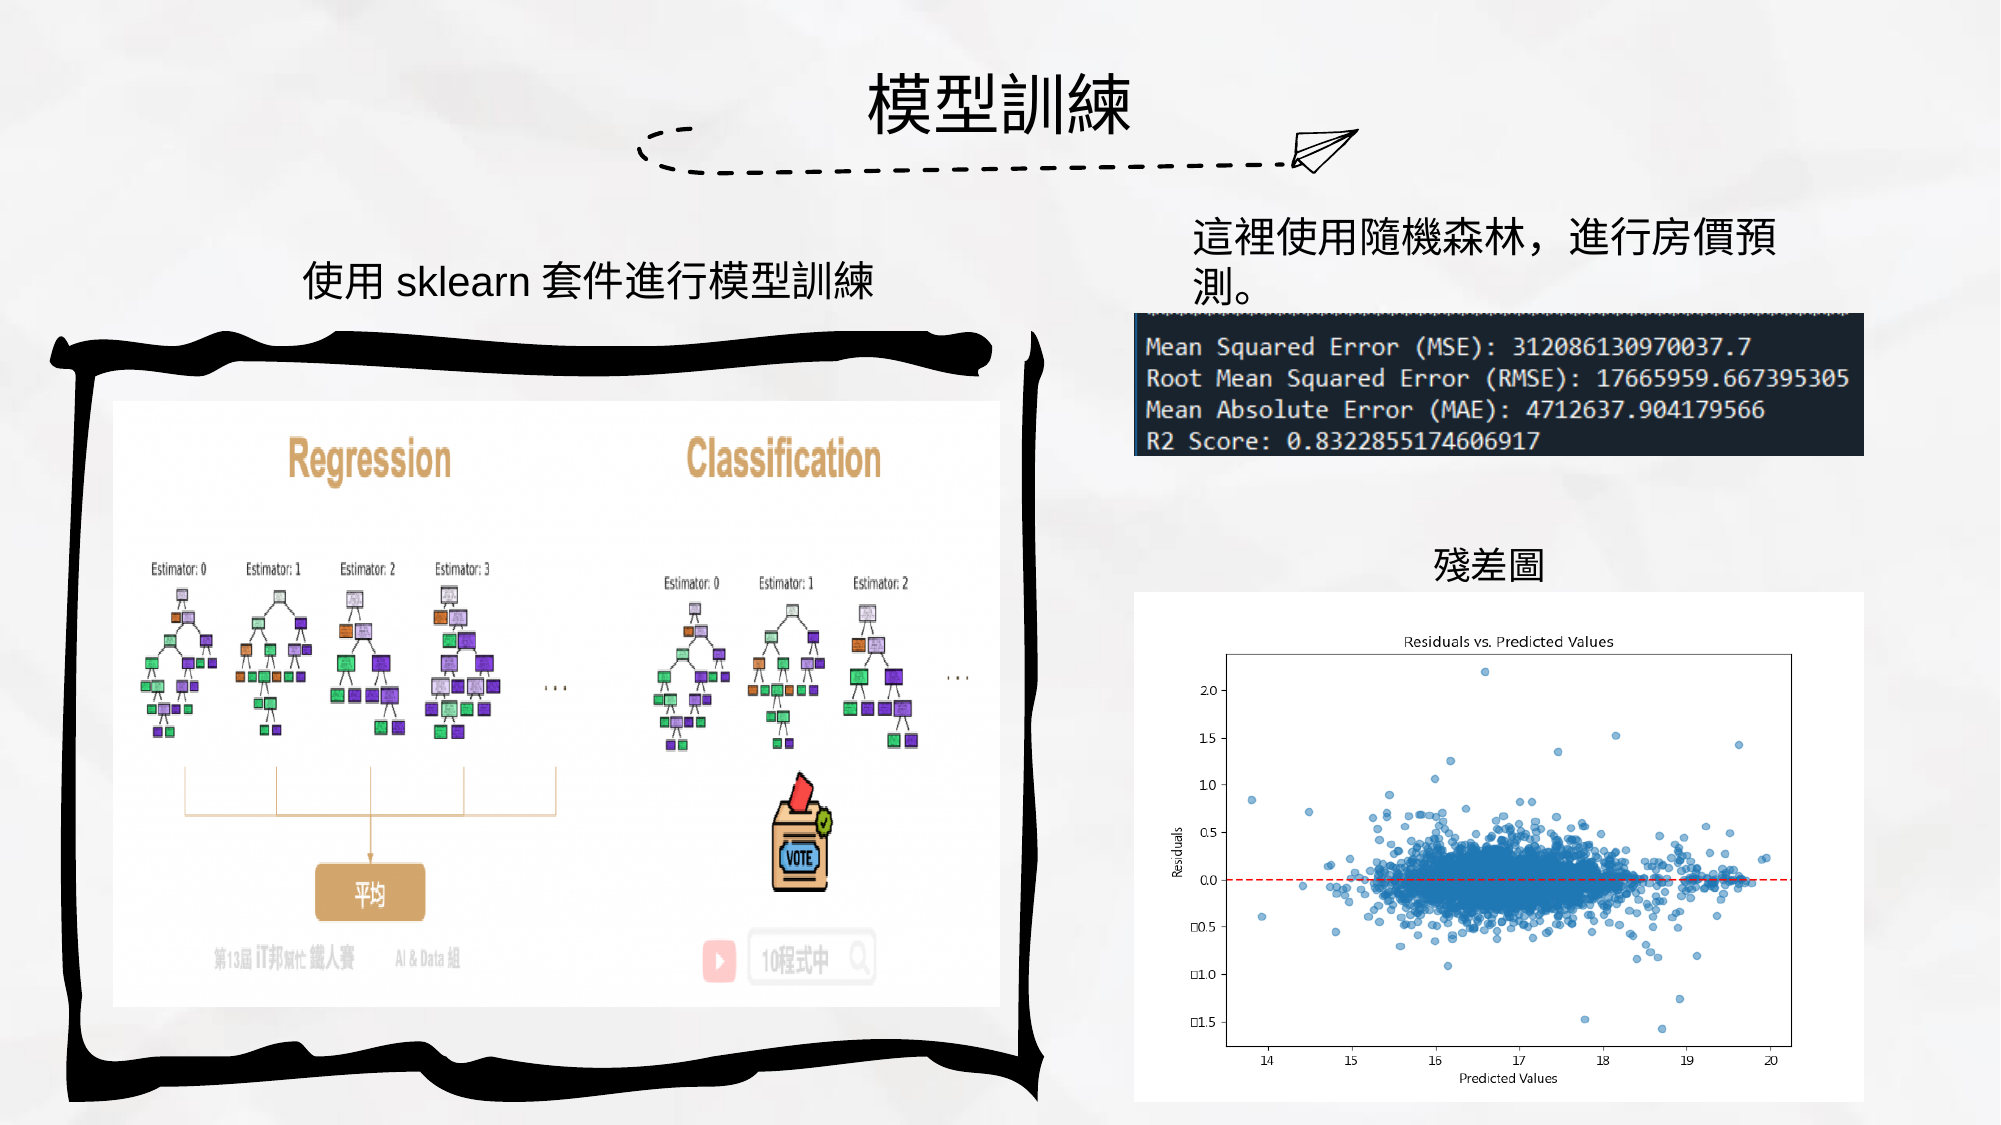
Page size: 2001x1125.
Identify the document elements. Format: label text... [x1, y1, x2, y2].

text_box 模型訓練 [703, 55, 1297, 151]
text_box [639, 128, 1283, 174]
text_box 殘差圖 [1418, 534, 1580, 591]
text_box 這裡使用隨機森林，進行房價預測。 [1177, 203, 1821, 311]
picture [0, 0, 2001, 1125]
text_box [49, 331, 1045, 1102]
text_box 使用sklearn套件進行模型訓練 [287, 247, 931, 313]
text_box [1291, 128, 1360, 174]
